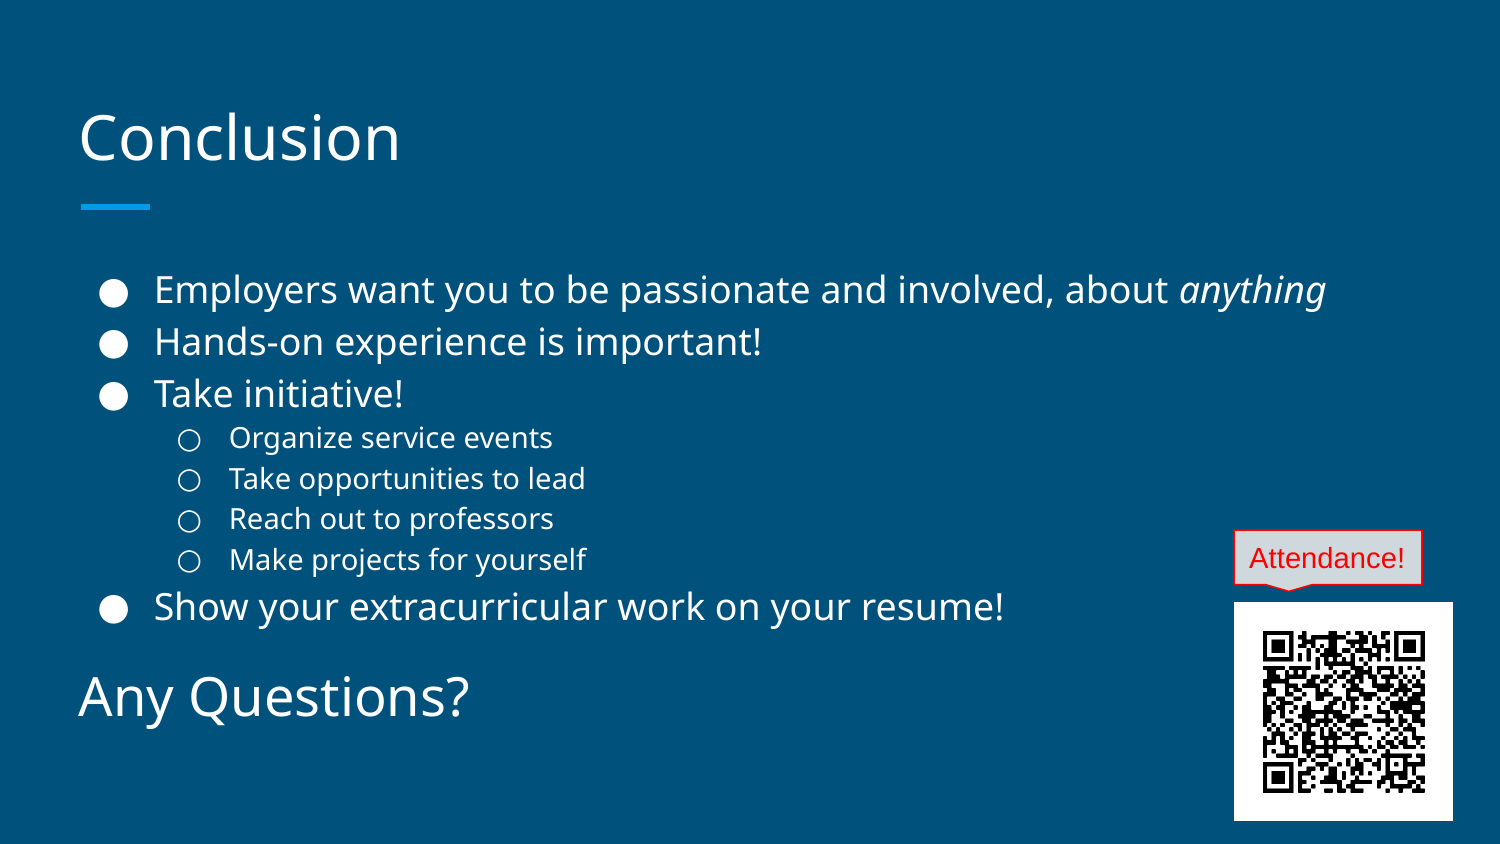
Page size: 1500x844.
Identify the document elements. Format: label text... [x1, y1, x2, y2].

text_box Attendance! [1234, 530, 1422, 592]
picture [1235, 603, 1452, 820]
list Employers want you to be passionate and involved, about anything Hands-on experience is important! Take initiative! Organize service events Take opportunities to lead Reach out to professors Make projects for yourself Show your extracurricular work on your resume! Any Questions? [63, 244, 1437, 750]
title Conclusion [63, 75, 1437, 188]
